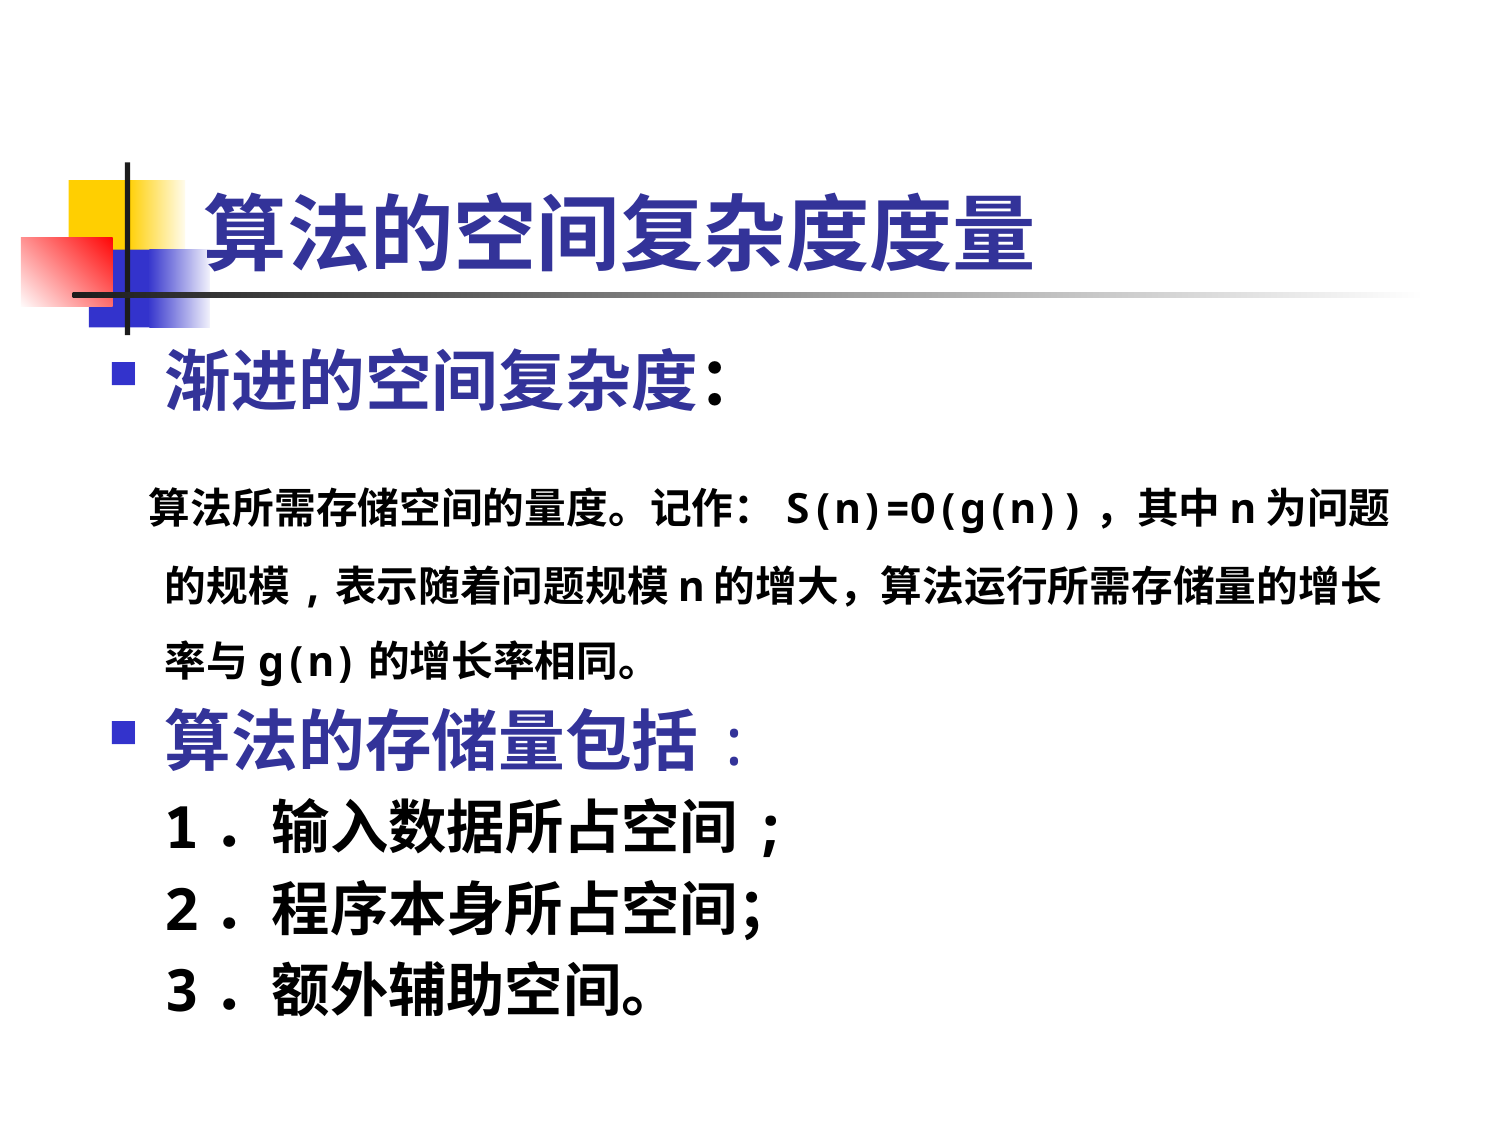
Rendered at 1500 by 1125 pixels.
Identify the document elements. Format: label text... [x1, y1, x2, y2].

list 渐进的空间复杂度： 算法所需存储空间的量度。记作：S(n)=O(g(n))，其中n为问题的规模,表示随着问题规模n的增大，算法运行所需存储量的增长率与g(n)的增长率相同。 算法的存储量包括: 1．输入数据所占空间; 2．程序本身所占空间； 3．额外辅助空间。 [93, 331, 1412, 1088]
title 算法的空间复杂度度量 [188, 101, 1468, 289]
